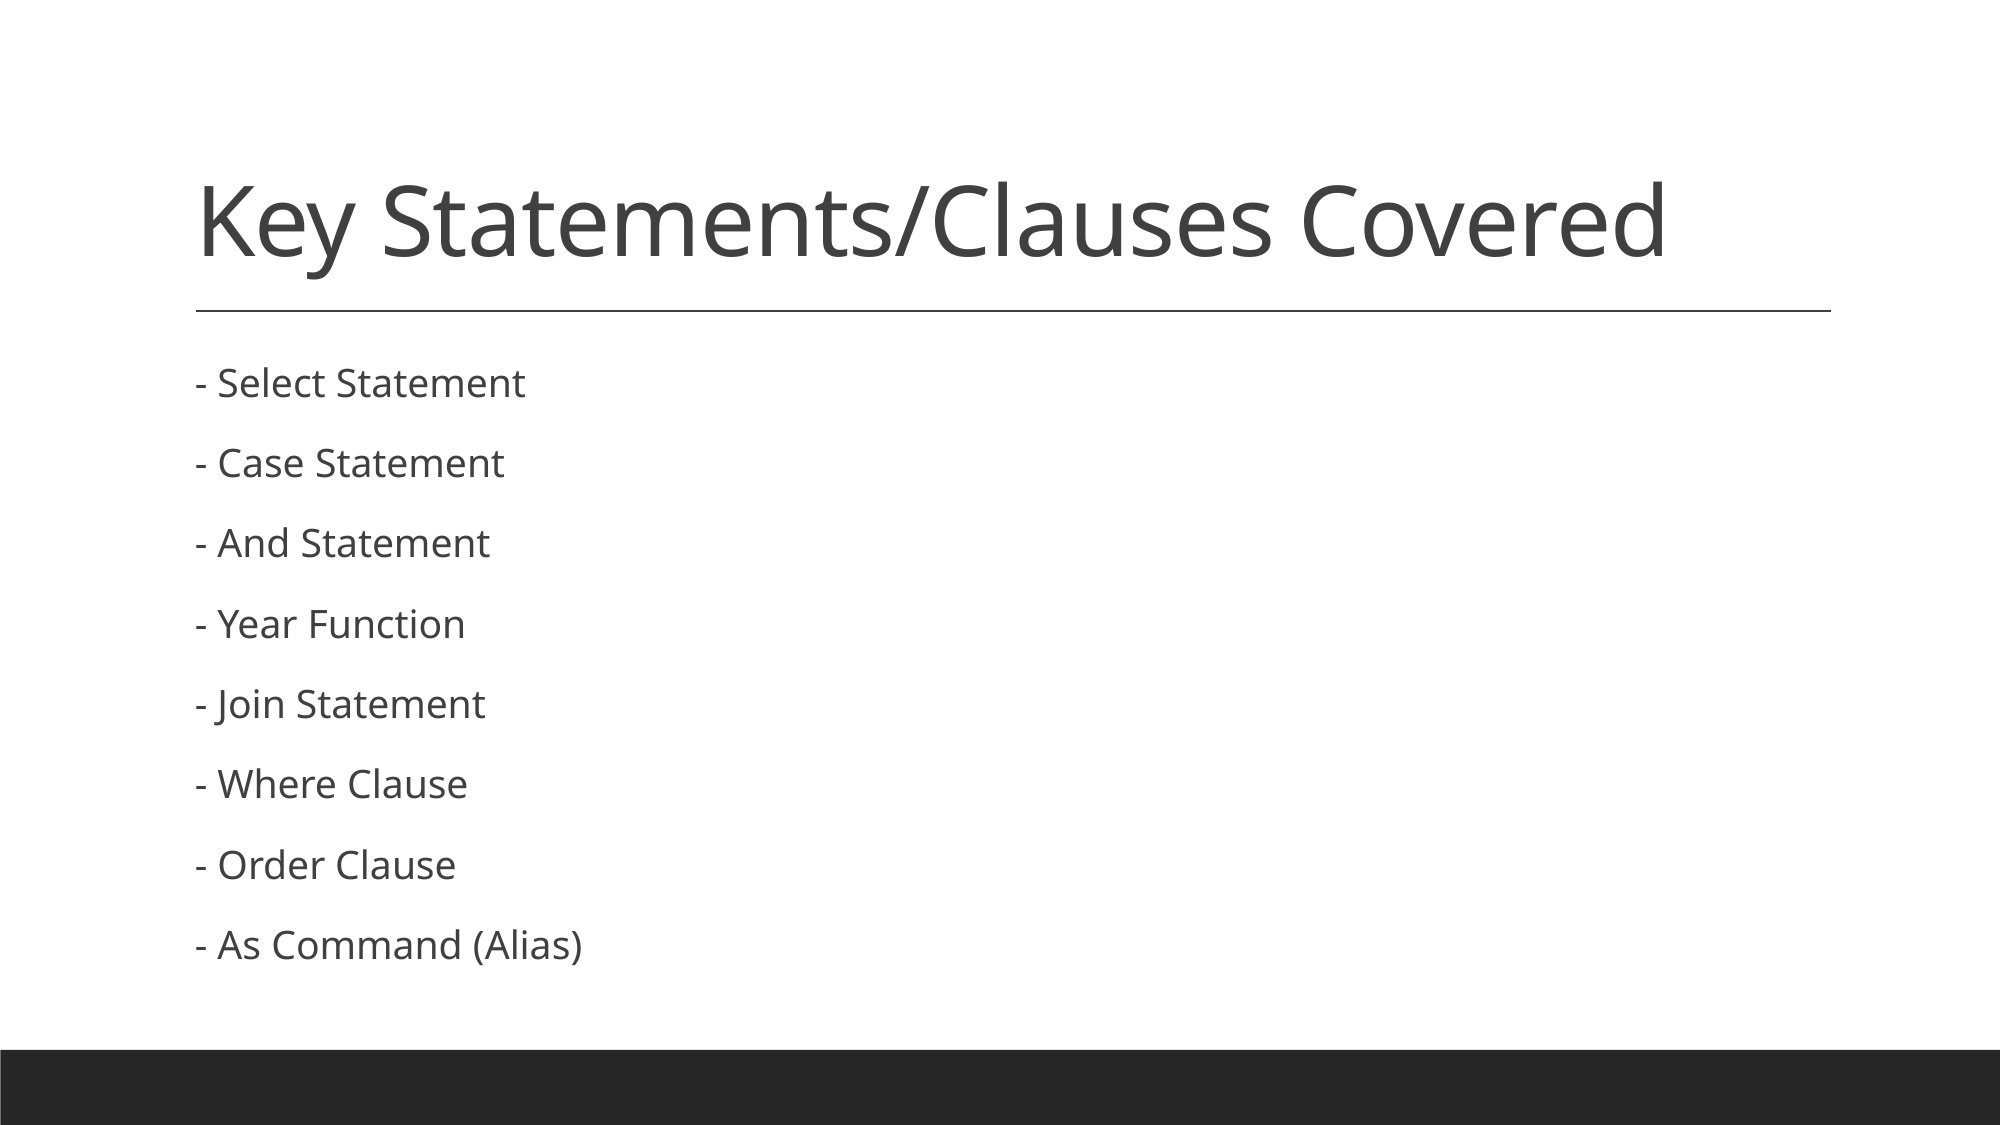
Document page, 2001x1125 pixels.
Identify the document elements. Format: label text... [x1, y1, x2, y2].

title Key Statements/Clauses Covered [180, 47, 1830, 285]
list - Select Statement - Case Statement - And Statement - Year Function - Join Statement - Where Clause - Order Clause - As Command (Alias) [180, 345, 1830, 978]
